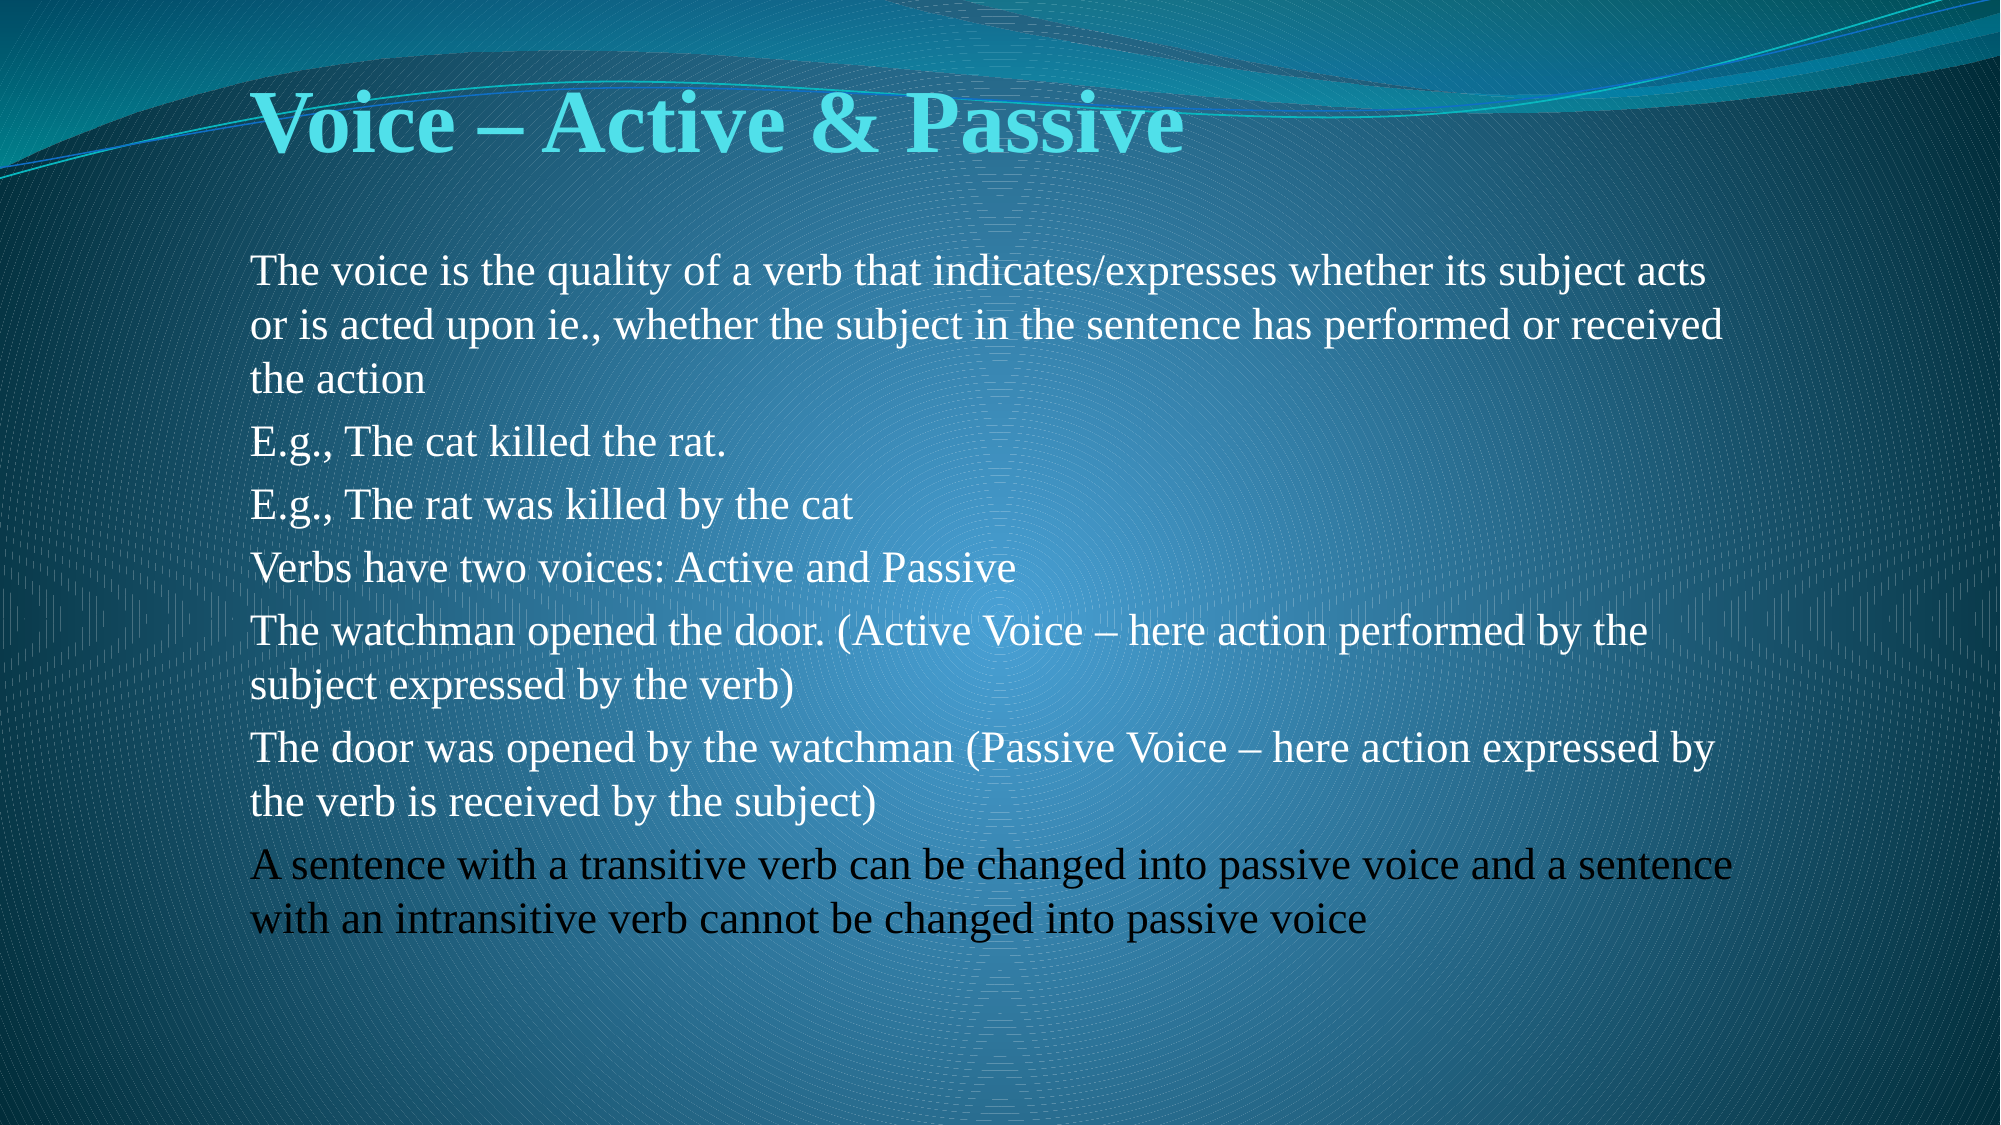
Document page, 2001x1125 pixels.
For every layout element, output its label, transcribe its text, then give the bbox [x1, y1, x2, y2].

subtitle The voice is the quality of a verb that indicates/expresses whether its subject acts or is acted upon ie., whether the subject in the sentence has performed or received the action E.g., The cat killed the rat. E.g., The rat was killed by the cat Verbs have two voices: Active and Passive The watchman opened the door. (Active Voice – here action performed by the subject expressed by the verb) The door was opened by the watchman (Passive Voice – here action expressed by the verb is received by the subject) A sentence with a transitive verb can be changed into passive voice and a sentence with an intransitive verb cannot be changed into passive voice [249, 170, 1750, 955]
title Voice – Active & Passive [249, 61, 1750, 170]
